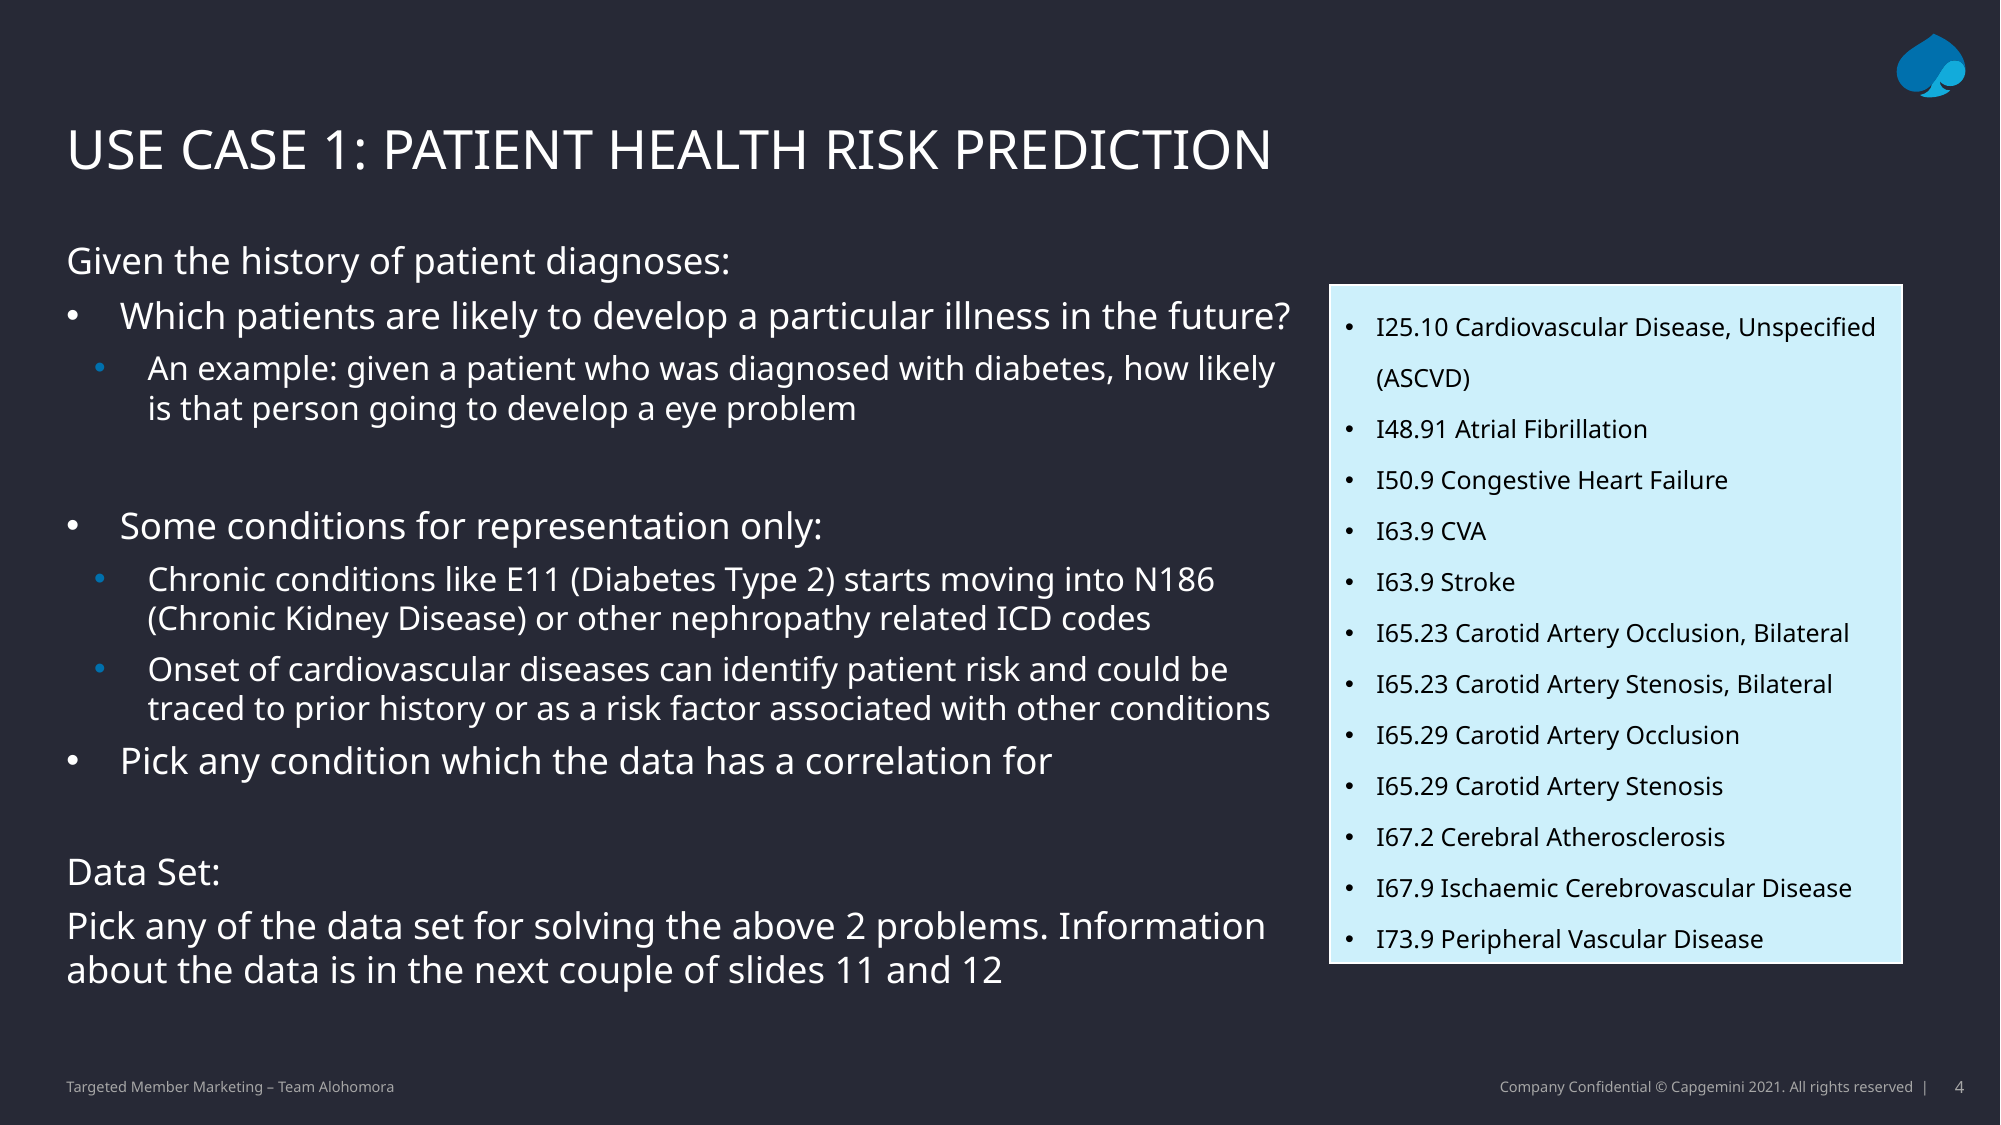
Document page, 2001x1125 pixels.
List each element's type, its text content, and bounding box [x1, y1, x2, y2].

table_header I25.10 Cardiovascular Disease, Unspecified (ASCVD) I48.91 Atrial Fibrillation I50.9 Congestive Heart Failure I63.9 CVA I63.9 Stroke I65.23 Carotid Artery Occlusion, Bilateral I65.23 Carotid Artery Stenosis, Bilateral I65.29 Carotid Artery Occlusion I65.29 Carotid Artery Stenosis I67.2 Cerebral Atherosclerosis I67.9 Ischaemic Cerebrovascular Disease I73.9 Peripheral Vascular Disease [1331, 286, 1901, 962]
list Given the history of patient diagnoses: Which patients are likely to develop a particular illness in the future? An example: given a patient who was diagnosed with diabetes, how likely is that person going to develop a eye problem Some conditions for representation only: Chronic conditions like E11 (Diabetes Type 2) starts moving into N186 (Chronic Kidney Disease) or other nephropathy related ICD codes Onset of cardiovascular diseases can identify patient risk and could be traced to prior history or as a risk factor associated with other conditions Pick any condition which the data has a correlation for Data Set: Pick any of the data set for solving the above 2 problems. Information about the data is in the next couple of slides 11 and 12 [66, 237, 1304, 1050]
title Use case 1: patient health risk prediction [66, 63, 1863, 182]
